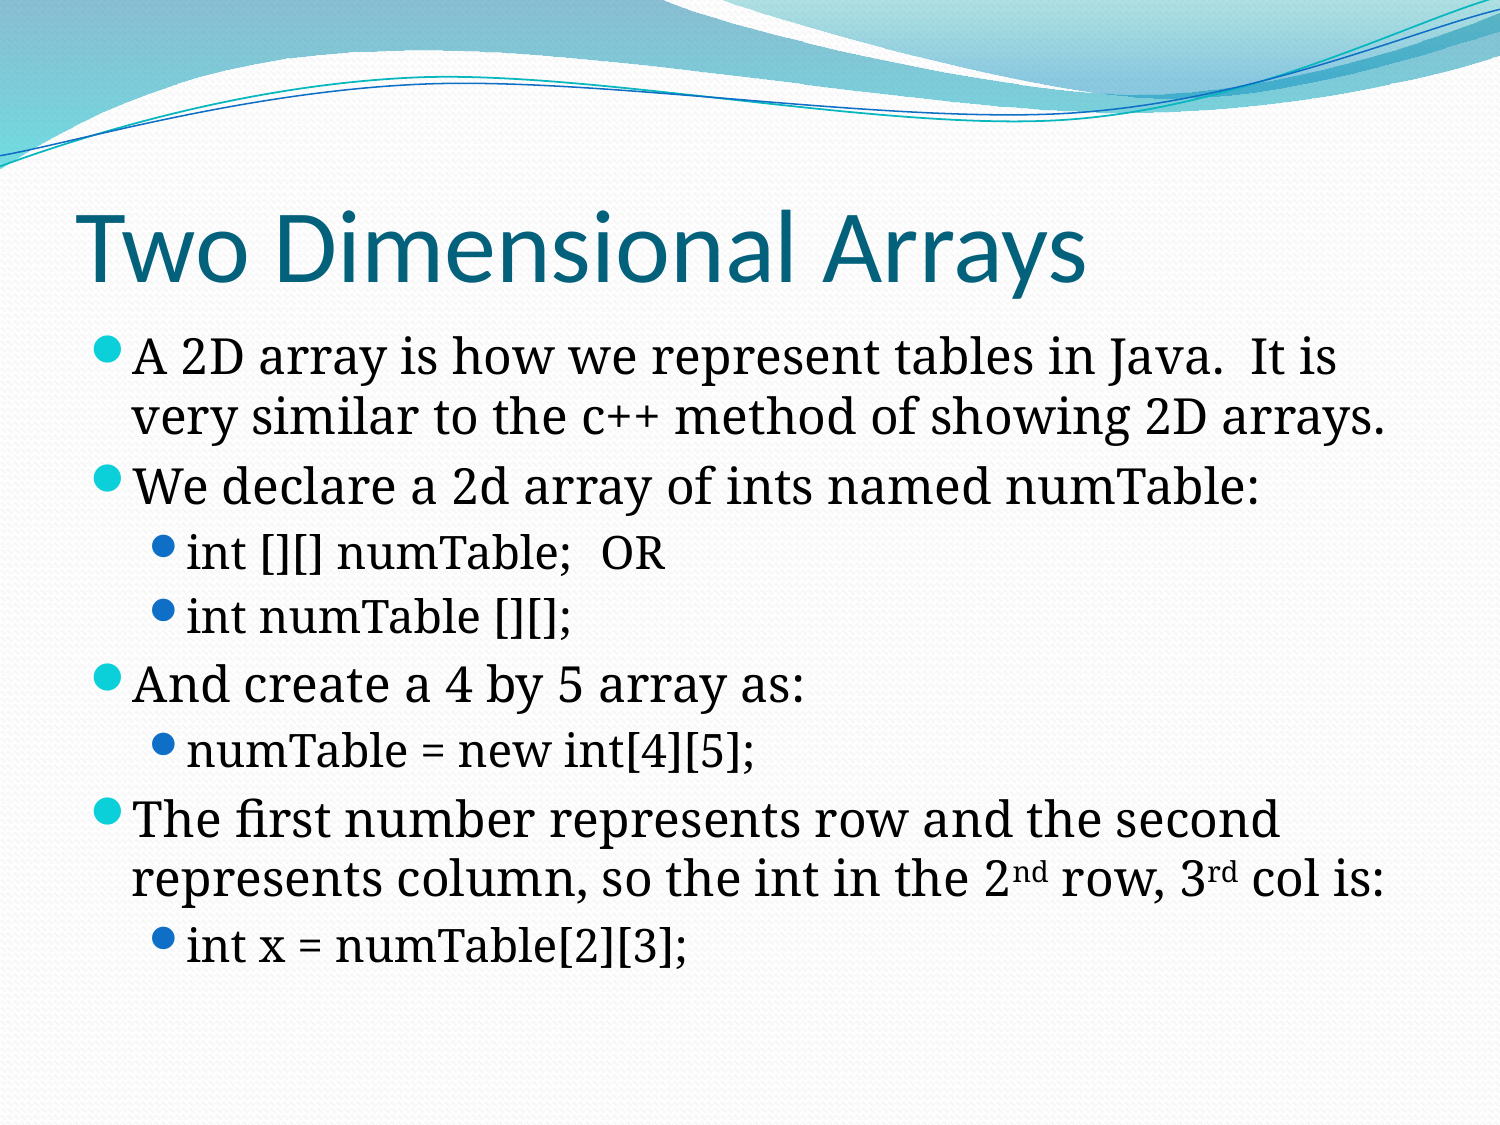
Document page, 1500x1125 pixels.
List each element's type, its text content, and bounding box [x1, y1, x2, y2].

list A 2D array is how we represent tables in Java. It is very similar to the c++ method of showing 2D arrays. We declare a 2d array of ints named numTable: int [][] numTable; OR int numTable [][]; And create a 4 by 5 array as: numTable = new int[4][5]; The first number represents row and the second represents column, so the int in the 2nd row, 3rd col is: int x = numTable[2][3]; [75, 317, 1425, 1038]
title Two Dimensional Arrays [75, 115, 1425, 303]
